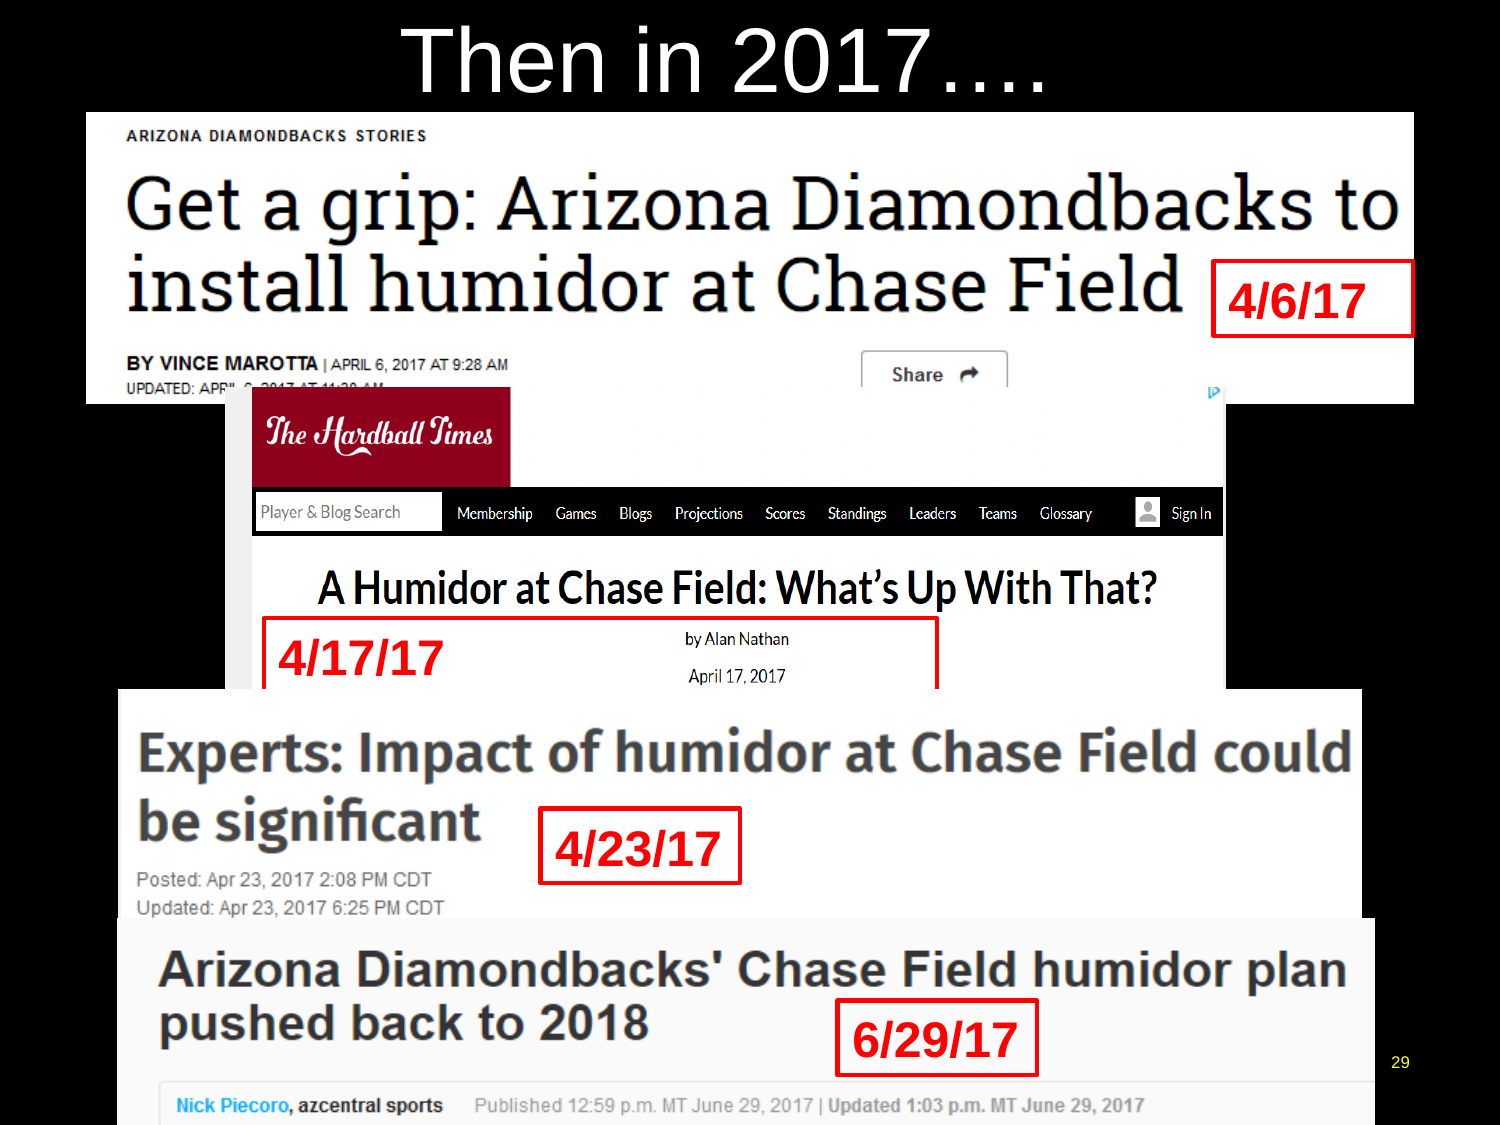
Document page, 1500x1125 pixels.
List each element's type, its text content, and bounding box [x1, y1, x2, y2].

title Then in 2017…. [76, 0, 1375, 126]
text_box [117, 688, 1363, 916]
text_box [116, 918, 1376, 1125]
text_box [86, 112, 1414, 404]
slide_number 29 [1379, 1024, 1425, 1103]
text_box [225, 387, 1226, 687]
